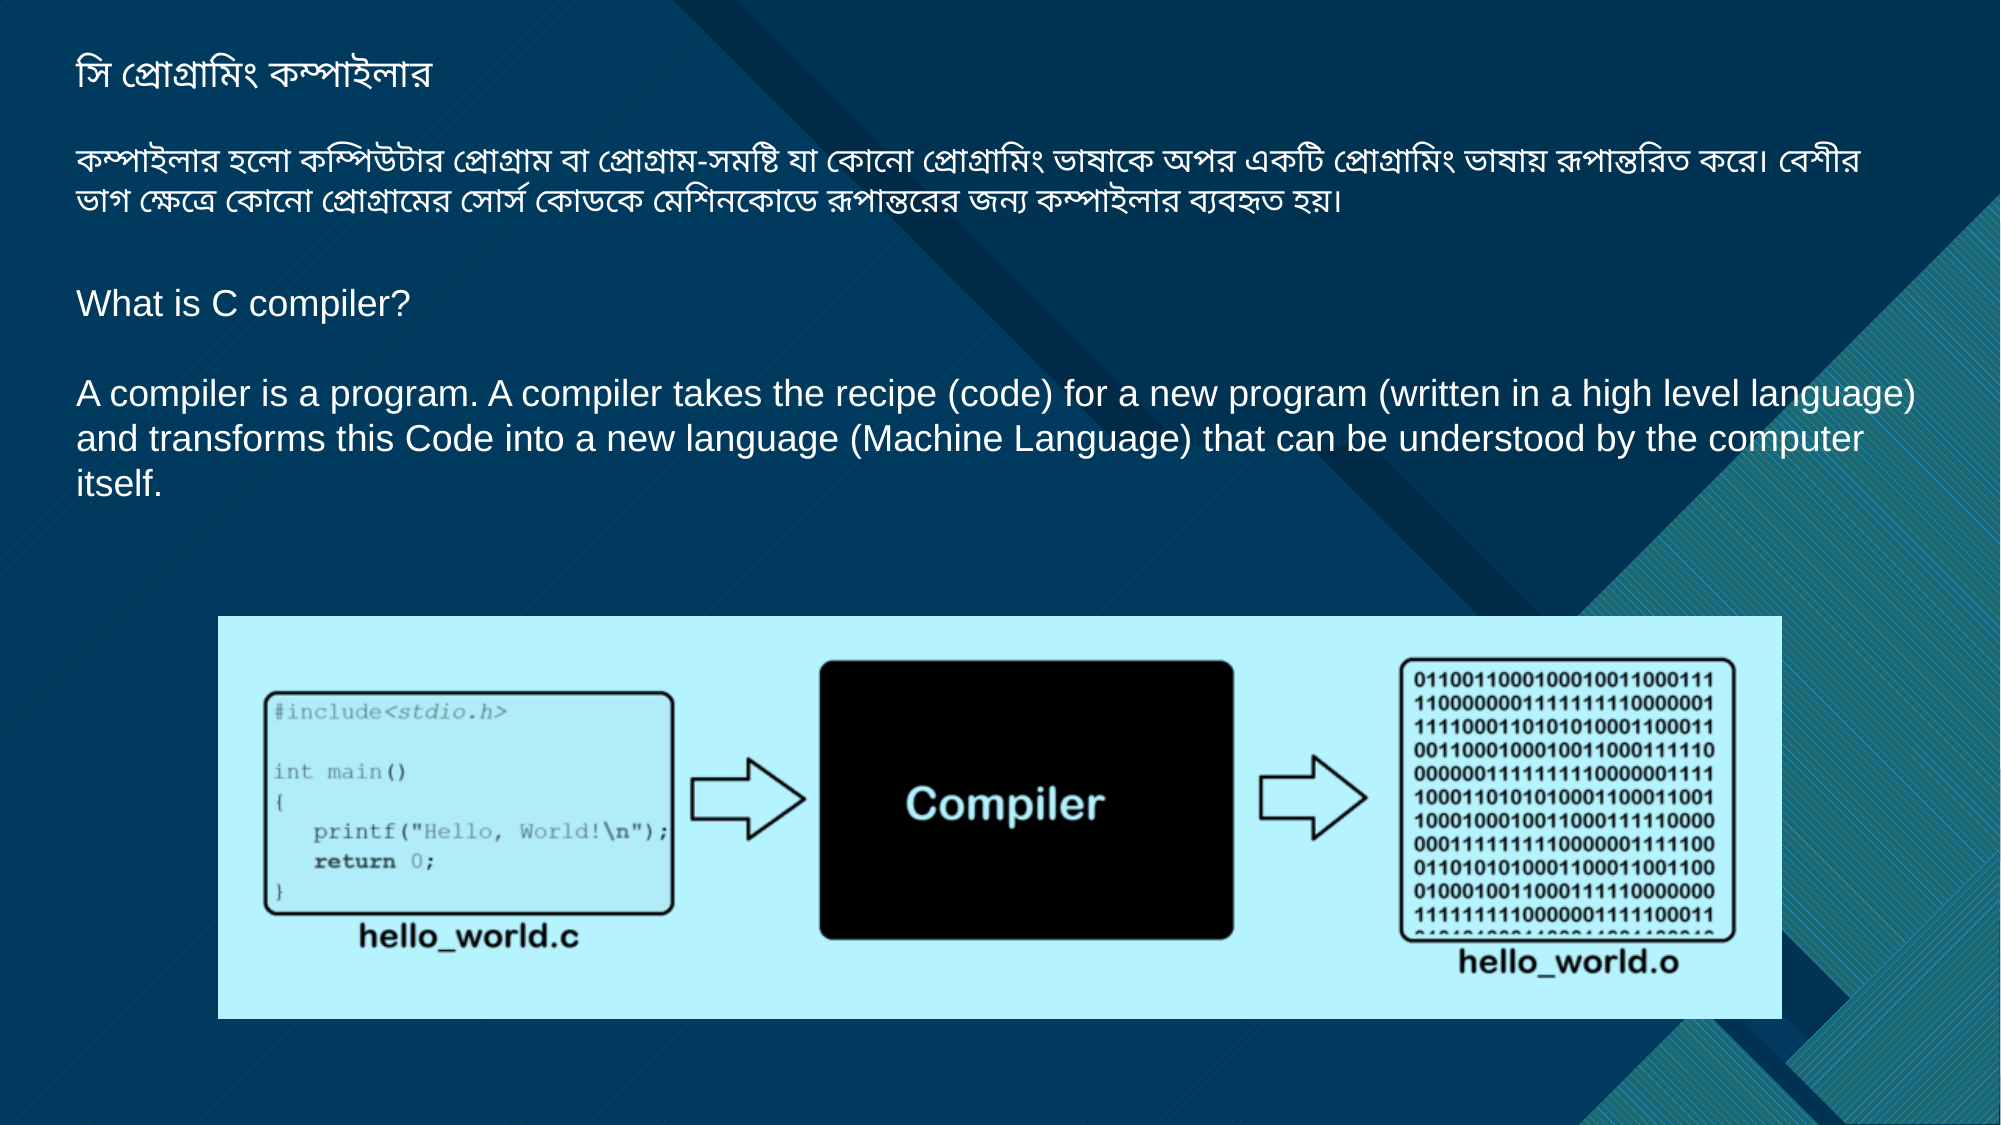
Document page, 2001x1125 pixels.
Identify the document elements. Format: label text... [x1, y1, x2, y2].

table_cell ` [1782, 634, 2001, 1064]
picture [218, 616, 1782, 1019]
text_box সি প্রোগ্রামিং কম্পাইলার কম্পাইলার হলো কম্পিউটার প্রোগ্রাম বা প্রোগ্রাম-সমষ্টি যা কোনো প্রোগ্রামিং ভাষাকে অপর একটি প্রোগ্রামিং ভাষায় রূপান্তরিত করে। বেশীর ভাগ ক্ষেত্রে কোনো প্রোগ্রামের সোর্স কোডকে মেশিনকোডে রূপান্তরের জন্য কম্পাইলার ব্যবহৃত হয়। [61, 42, 1937, 227]
text_box What is C compiler? A compiler is a program. A compiler takes the recipe (code) for a new program (written in a high level language) and transforms this Code into a new language (Machine Language) that can be understood by the computer itself. [61, 271, 1937, 512]
